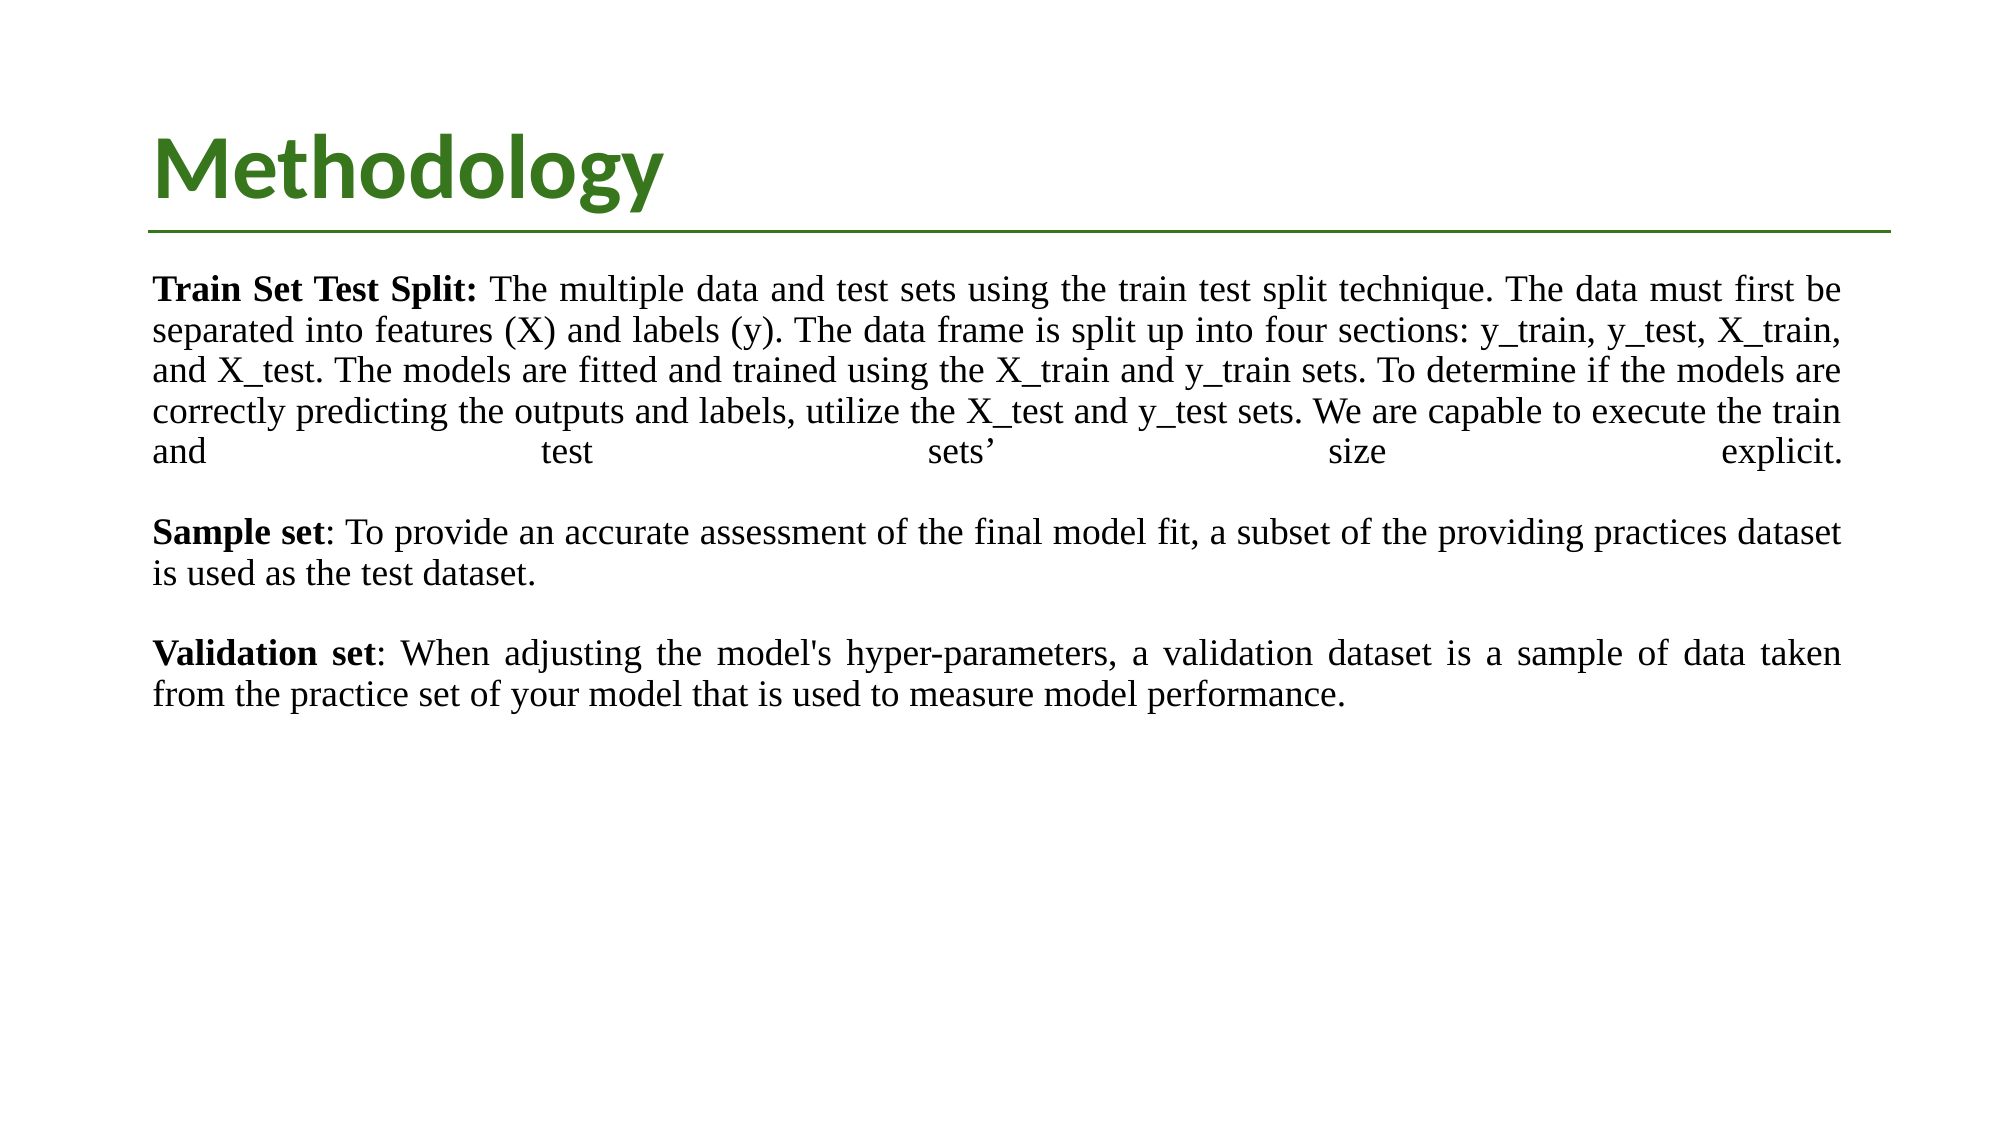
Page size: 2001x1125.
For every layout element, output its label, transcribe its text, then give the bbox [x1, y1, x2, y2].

list Train Set Test Split: The multiple data and test sets using the train test split technique. The data must first be separated into features (X) and labels (y). The data frame is split up into four sections: y_train, y_test, X_train, and X_test. The models are fitted and trained using the X_train and y_train sets. To determine if the models are correctly predicting the outputs and labels, utilize the X_test and y_test sets. We are capable to execute the train and test sets’ size explicit. Sample set: To provide an accurate assessment of the final model fit, a subset of the providing practices dataset is used as the test dataset. Validation set: When adjusting the model's hyper-parameters, a validation dataset is a sample of data taken from the practice set of your model that is used to measure model performance. [137, 261, 1863, 976]
title Methodology [137, 59, 1863, 261]
